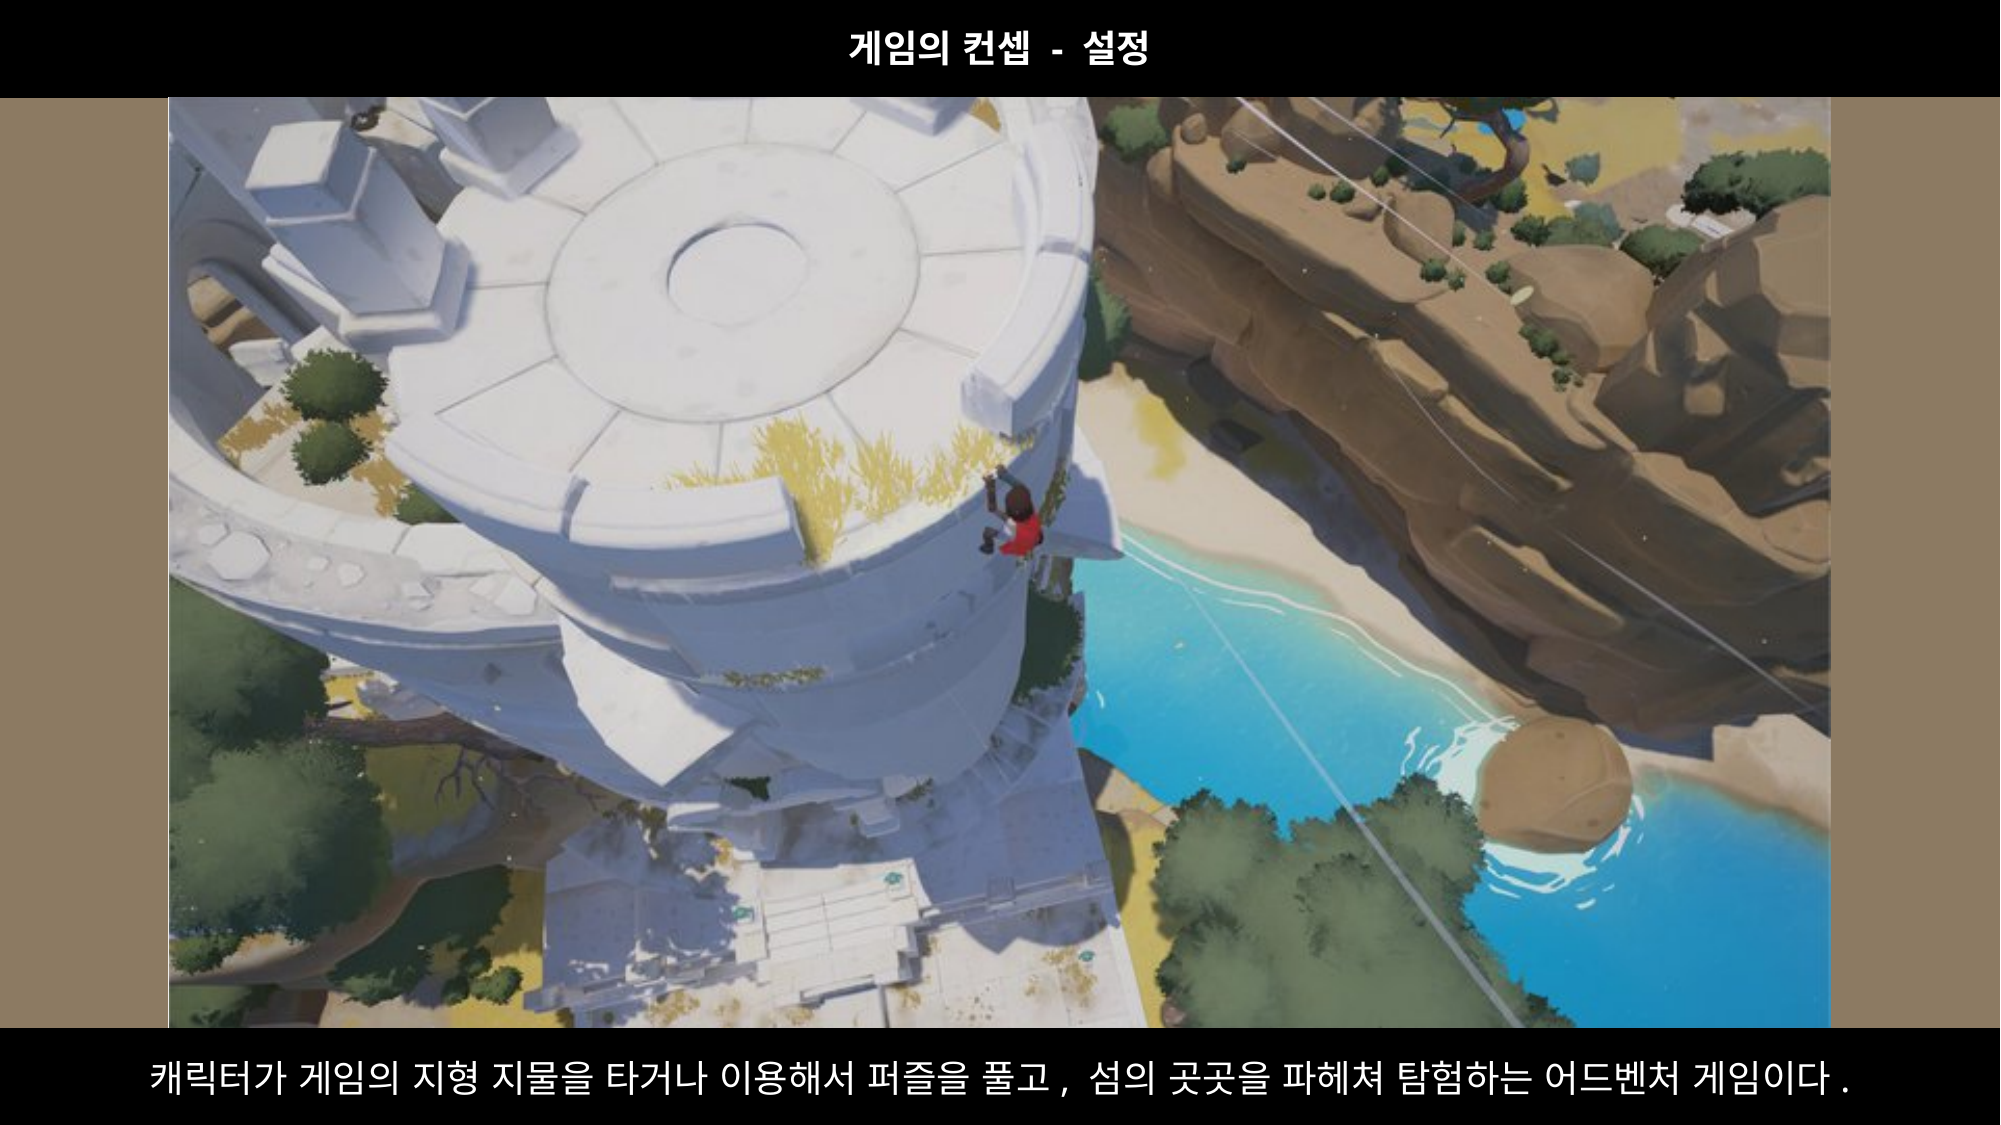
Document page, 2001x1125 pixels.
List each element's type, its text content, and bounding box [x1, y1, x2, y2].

text_box [0, 98, 168, 1028]
text_box [1831, 97, 2000, 1028]
text_box 게임의 컨셉 - 설정 [0, 0, 2000, 97]
picture [168, 95, 1831, 1031]
text_box 캐릭터가 게임의 지형 지물을 타거나 이용해서 퍼즐을 풀고, 섬의 곳곳을 파헤쳐 탐험하는 어드벤처 게임이다. [0, 1028, 2000, 1125]
